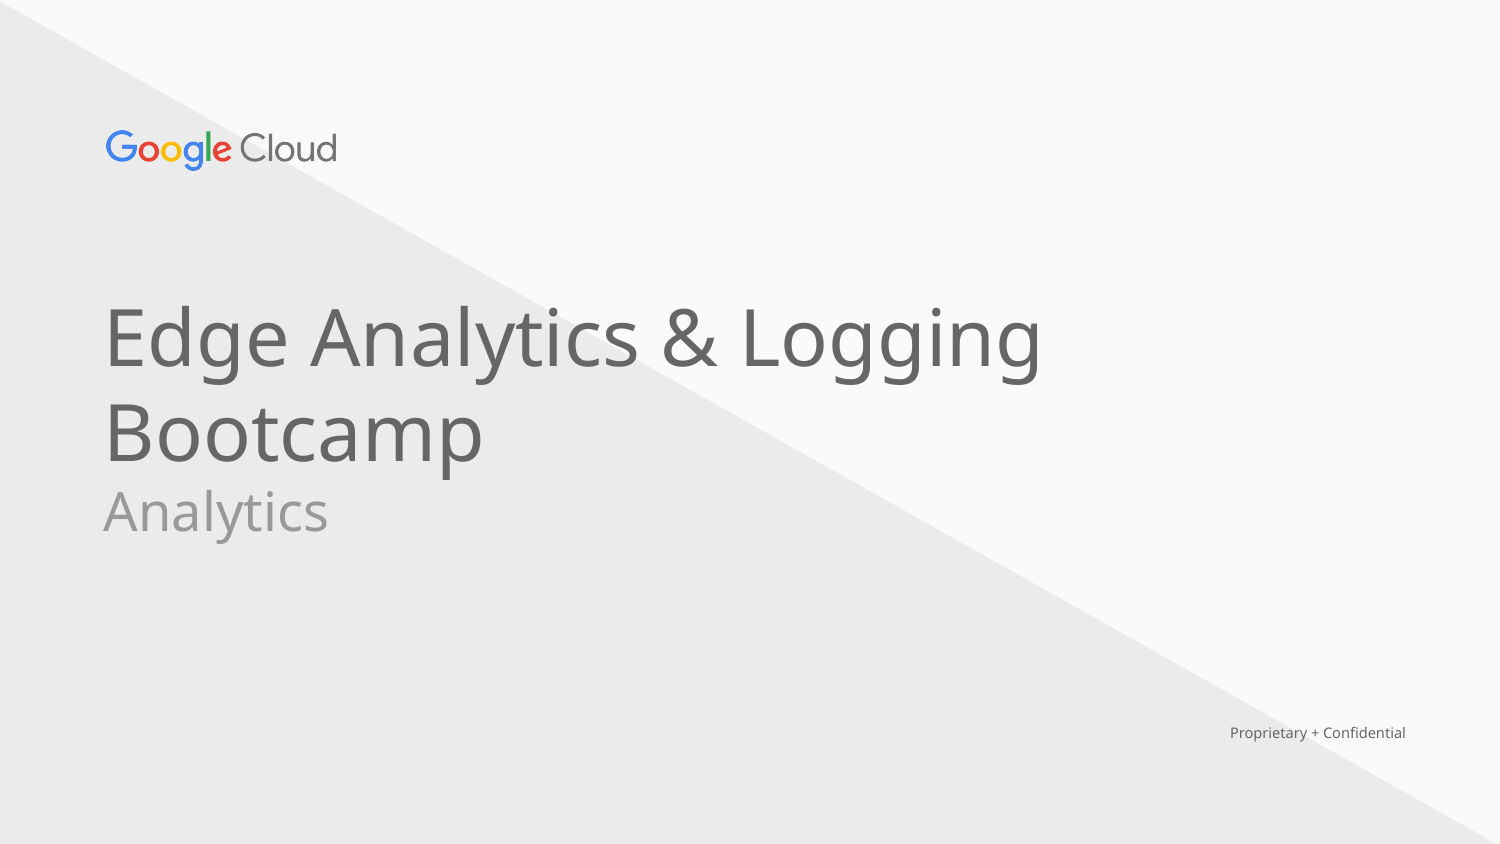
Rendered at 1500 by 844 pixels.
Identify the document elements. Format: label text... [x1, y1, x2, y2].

picture [106, 130, 336, 171]
text_box Edge Analytics & Logging Bootcamp Analytics [88, 272, 1416, 563]
